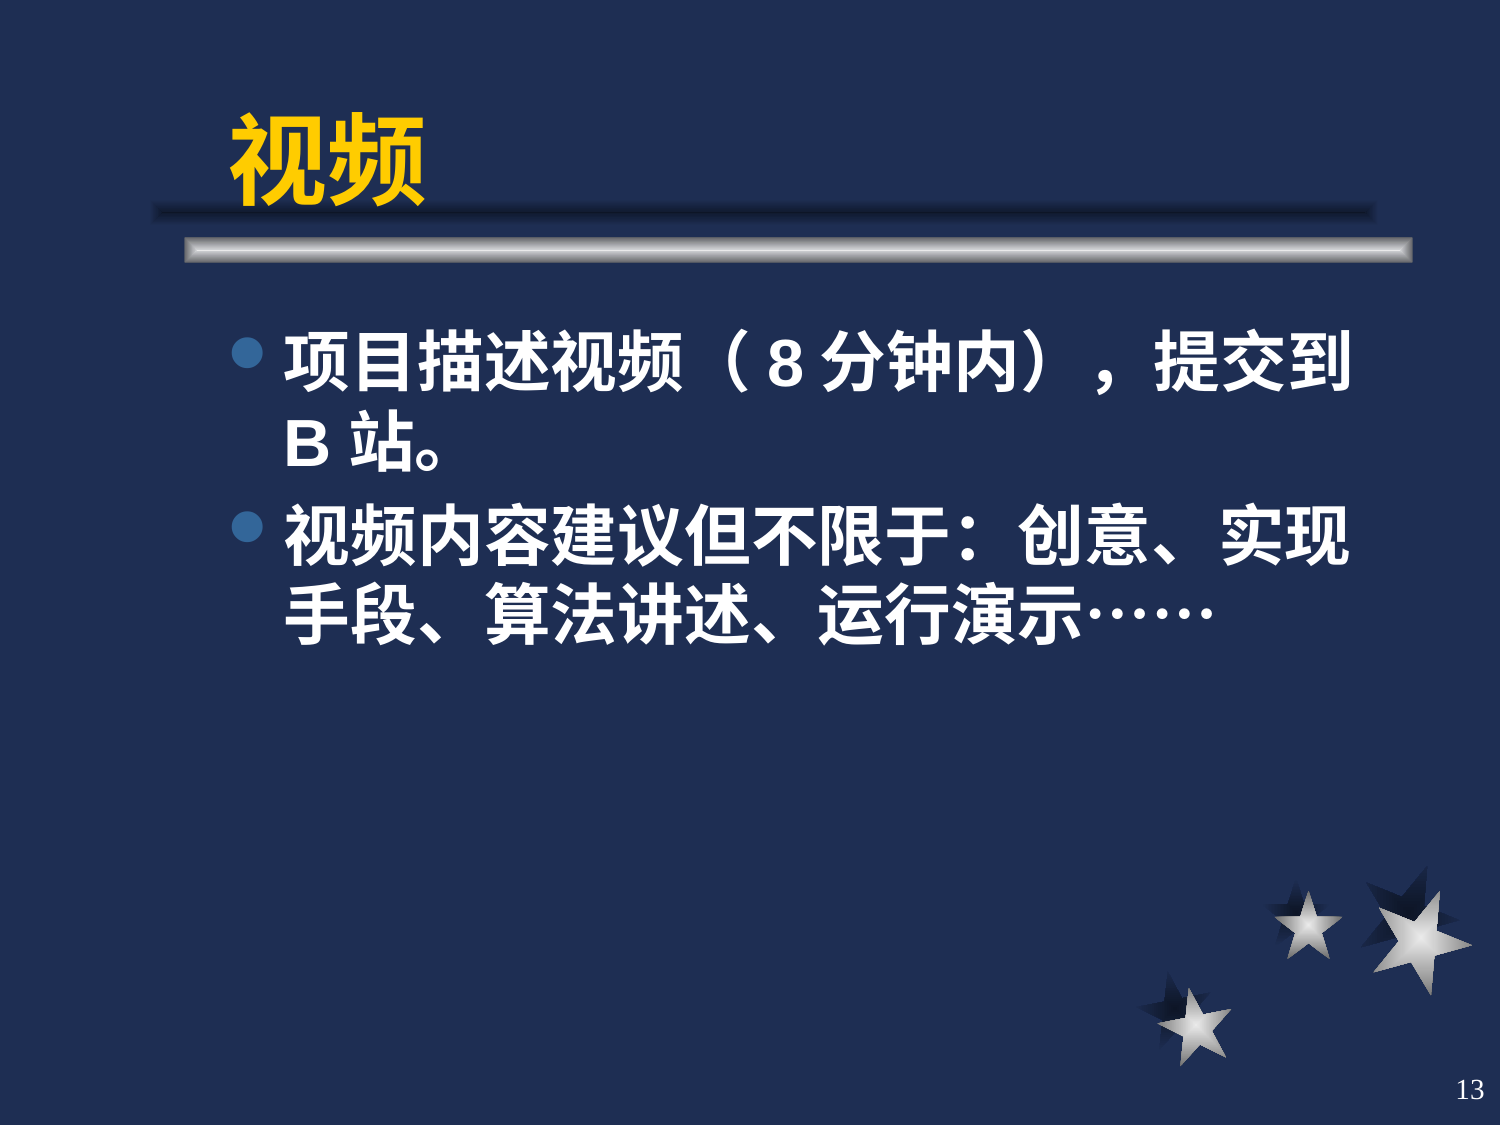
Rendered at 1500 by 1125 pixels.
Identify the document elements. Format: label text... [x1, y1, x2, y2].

list 项目描述视频（8分钟内），提交到B站。 视频内容建议但不限于：创意、实现手段、算法讲述、运行演示…… [212, 312, 1401, 988]
title 视频 [212, 37, 1388, 226]
slide_number 13 [1187, 1049, 1500, 1125]
